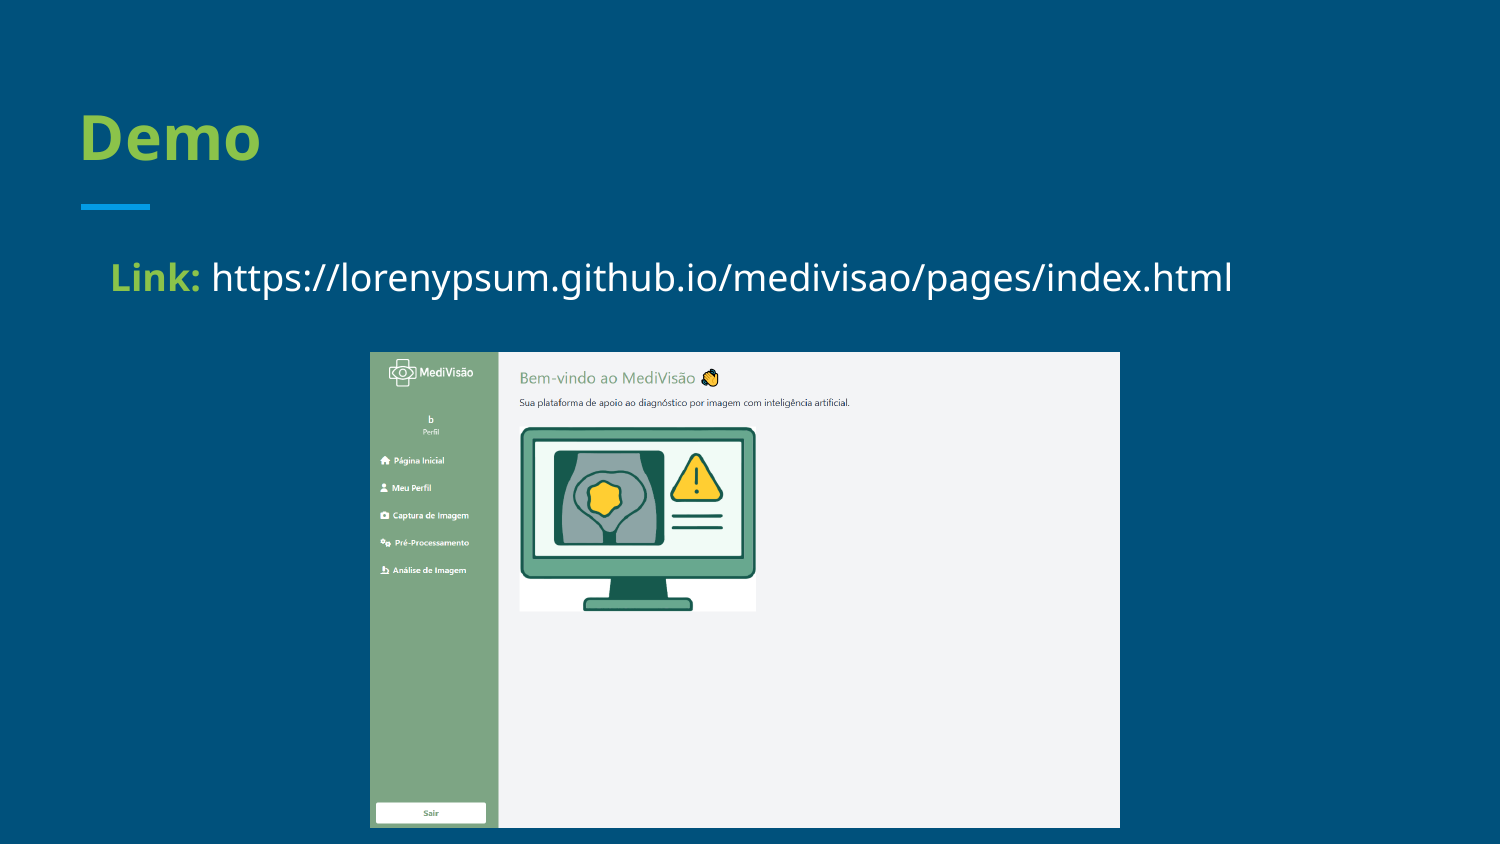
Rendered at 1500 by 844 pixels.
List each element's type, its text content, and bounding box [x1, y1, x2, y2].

text_box Link: https://lorenypsum.github.io/medivisao/pages/index.html [94, 238, 1395, 322]
picture [371, 353, 1119, 827]
title Demo [63, 75, 1437, 188]
